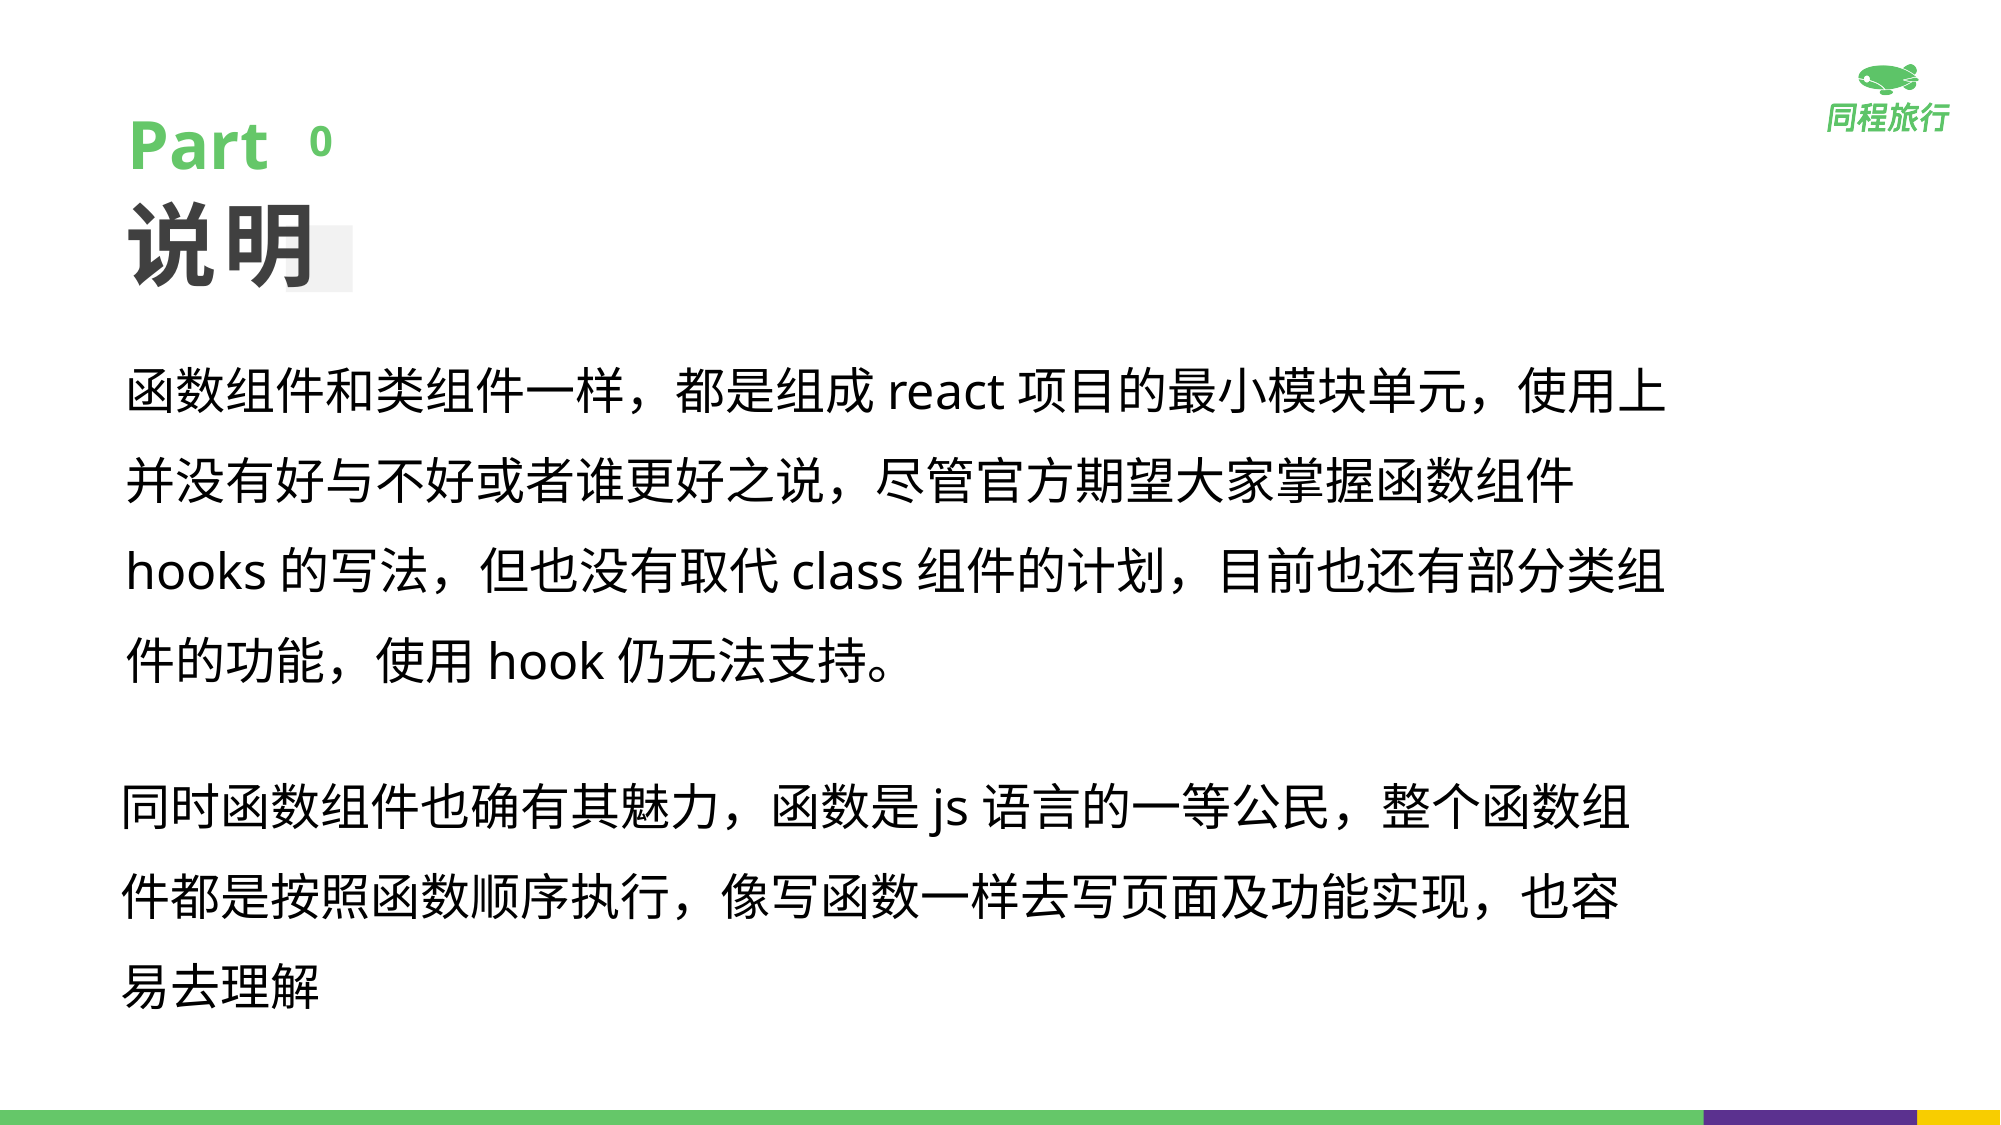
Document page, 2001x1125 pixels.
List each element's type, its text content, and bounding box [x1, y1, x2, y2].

text_box 同时函数组件也确有其魅力，函数是js语言的一等公民，整个函数组件都是按照函数顺序执行，像写函数一样去写页面及功能实现，也容易去理解 [105, 738, 1684, 1023]
picture [1827, 64, 1950, 132]
text_box Part [105, 95, 291, 190]
text_box 说明 [110, 180, 1232, 306]
text_box 0 [291, 107, 369, 172]
text_box 函数组件和类组件一样，都是组成react项目的最小模块单元，使用上并没有好与不好或者谁更好之说，尽管官方期望大家掌握函数组件hooks的写法，但也没有取代class组件的计划，目前也还有部分类组件的功能，使用hook仍无法支持。 [110, 322, 1688, 697]
